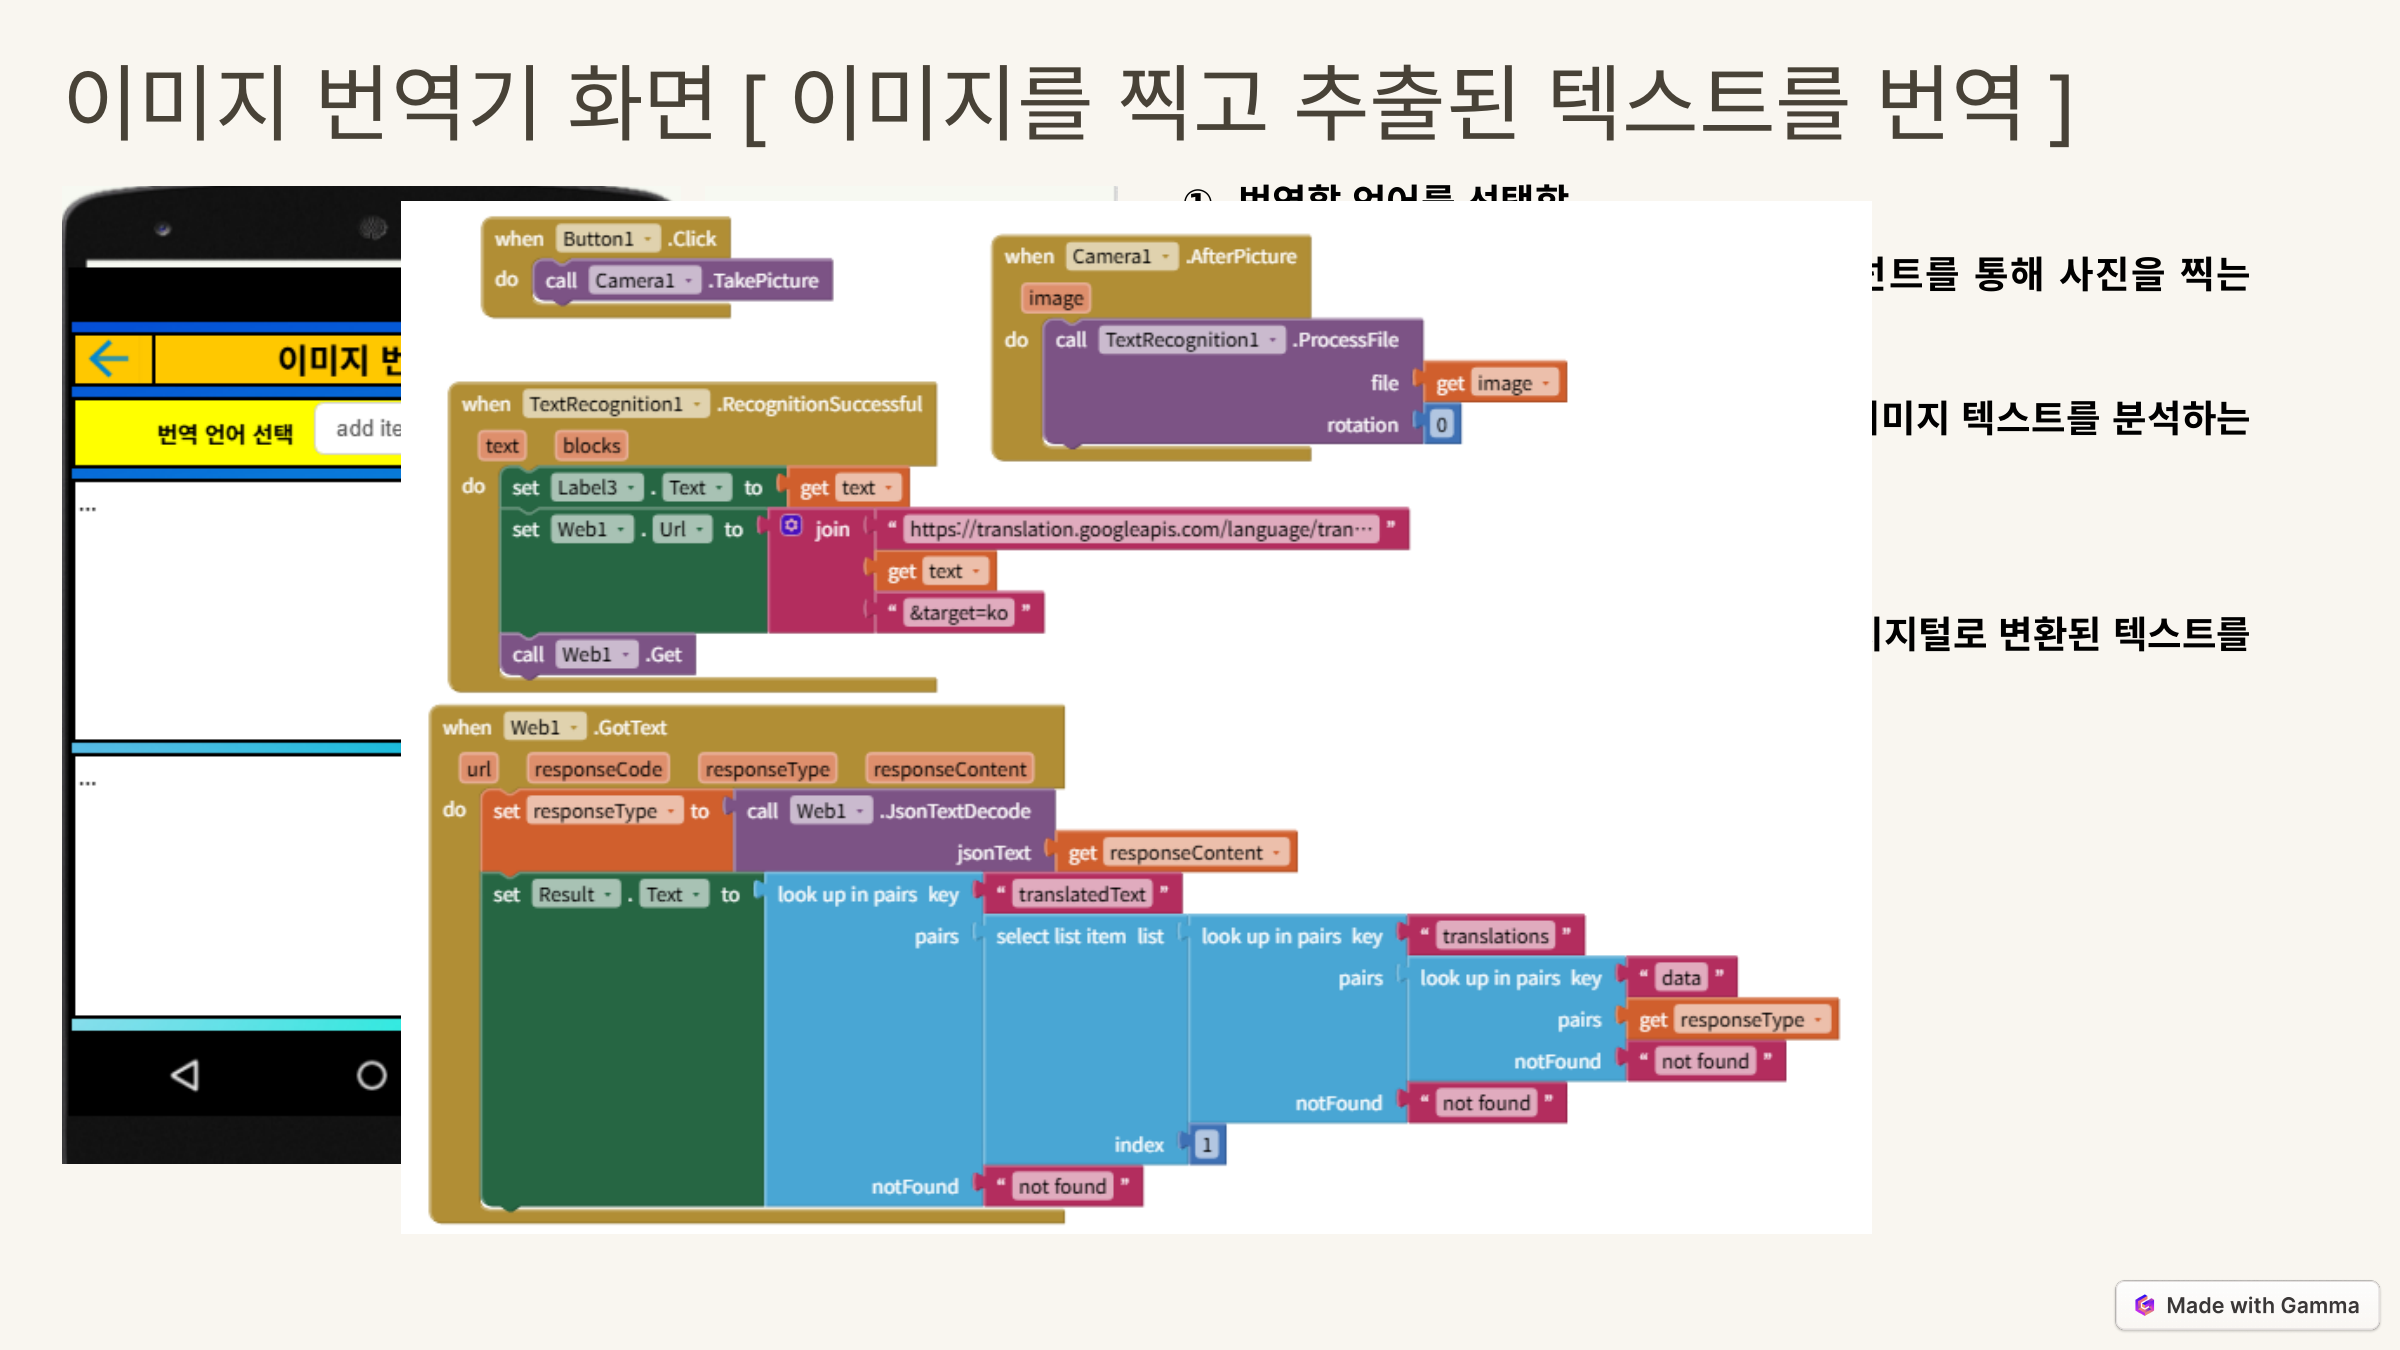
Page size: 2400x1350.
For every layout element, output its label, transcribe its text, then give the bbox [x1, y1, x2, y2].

text_box 번역할 언어를 선택함. 재생 버튼을 클릭하면 Camera 컴포넌트를 통해 사진을 찍는다. 찍은 사진을 Web 컴포넌트를 이용해 이미지 텍스트를 분석하는 OCR API를 호출함 인식된 텍스트를 레이블에 출력해줌 TextRecognition이라는 컴포넌트로 디지털로 변환된 텍스트를 번역함. 번역 결과를 출력 [1155, 152, 2253, 759]
picture [62, 185, 1872, 1234]
picture [2106, 1271, 2389, 1339]
text_box 이미지 번역기 화면[이미지를 찍고 추출된 텍스트를 번역] [62, 35, 1423, 153]
